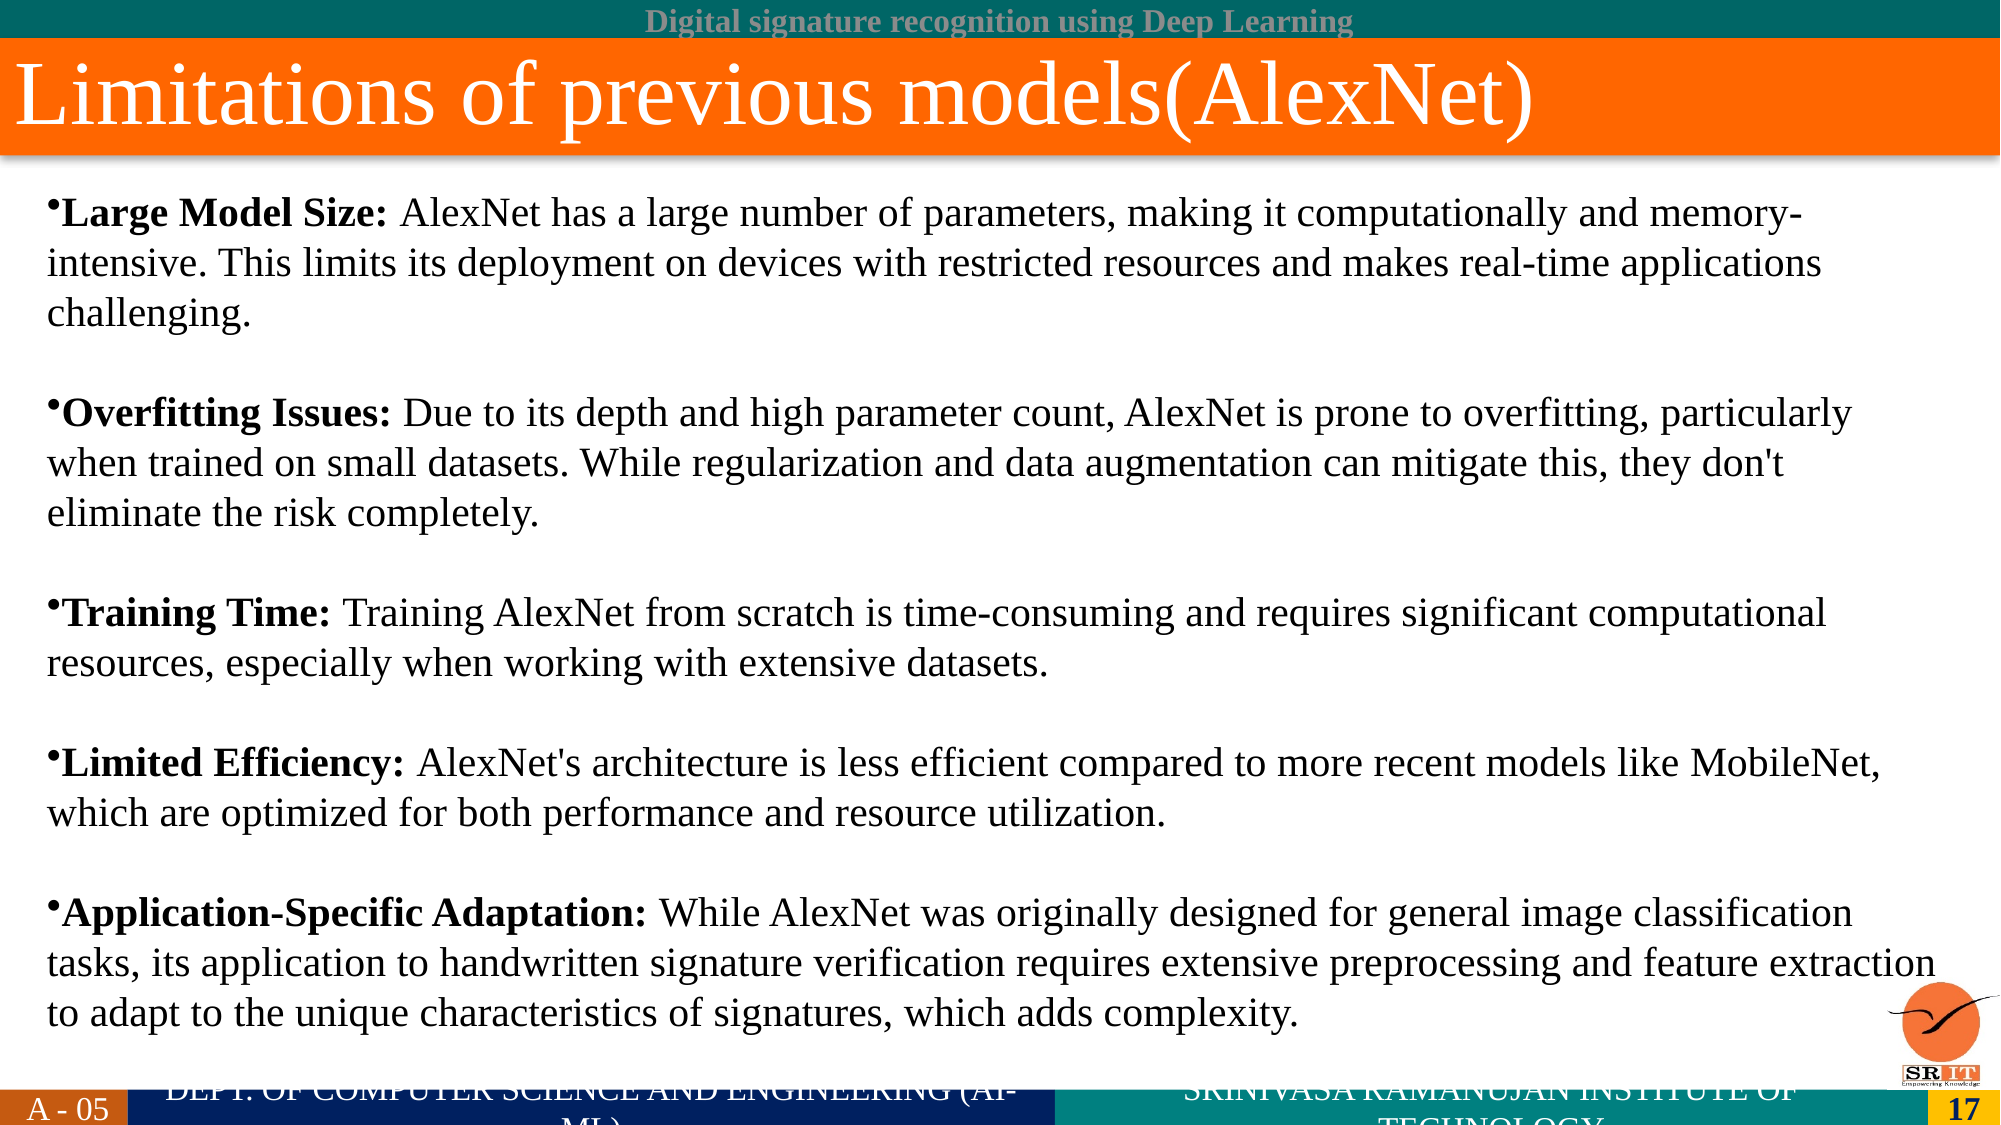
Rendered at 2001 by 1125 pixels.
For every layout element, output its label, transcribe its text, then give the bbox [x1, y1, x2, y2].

picture [1887, 977, 2000, 1090]
title Limitations of previous models(AlexNet) [0, 38, 2000, 156]
list Large Model Size: AlexNet has a large number of parameters, making it computationally and memory-intensive. This limits its deployment on devices with restricted resources and makes real-time applications challenging. Overfitting Issues: Due to its depth and high parameter count, AlexNet is prone to overfitting, particularly when trained on small datasets. While regularization and data augmentation can mitigate this, they don't eliminate the risk completely. Training Time: Training AlexNet from scratch is time-consuming and requires significant computational resources, especially when working with extensive datasets. Limited Efficiency: AlexNet's architecture is less efficient compared to more recent models like MobileNet, which are optimized for both performance and resource utilization. Application-Specific Adaptation: While AlexNet was originally designed for general image classification tasks, its application to handwritten signature verification requires extensive preprocessing and feature extraction to adapt to the unique characteristics of signatures, which adds complexity. [31, 177, 1957, 1043]
